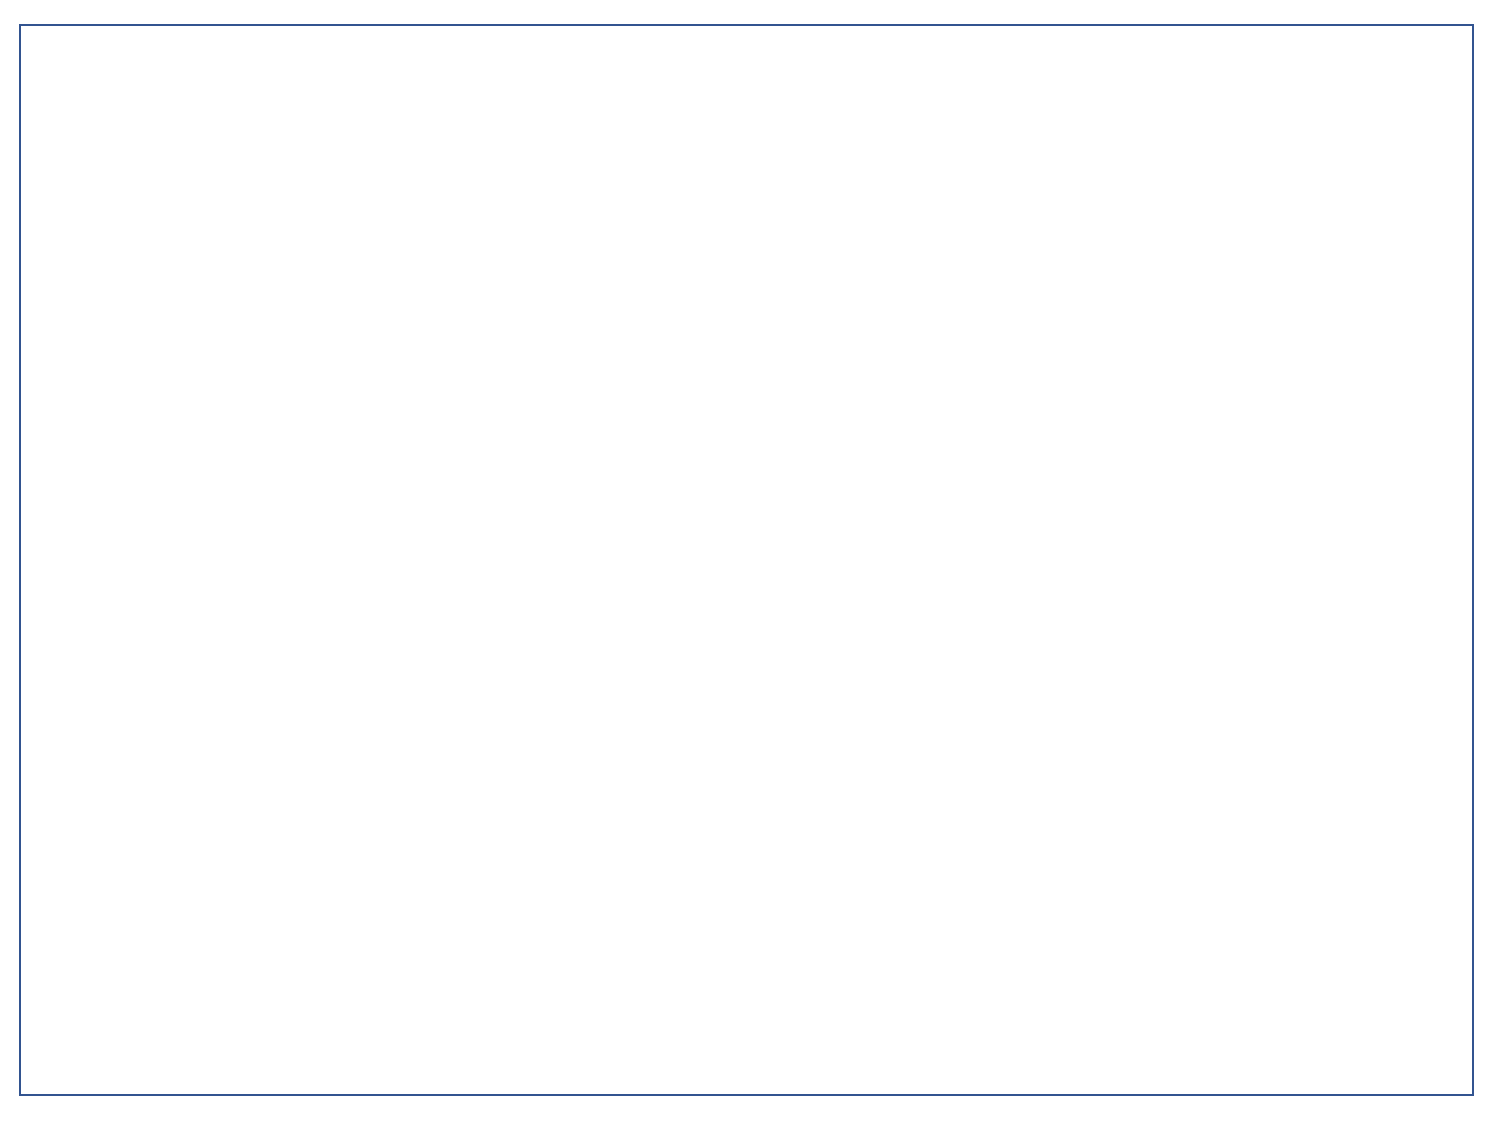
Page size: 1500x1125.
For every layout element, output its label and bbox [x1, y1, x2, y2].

text_box [19, 24, 1474, 1096]
